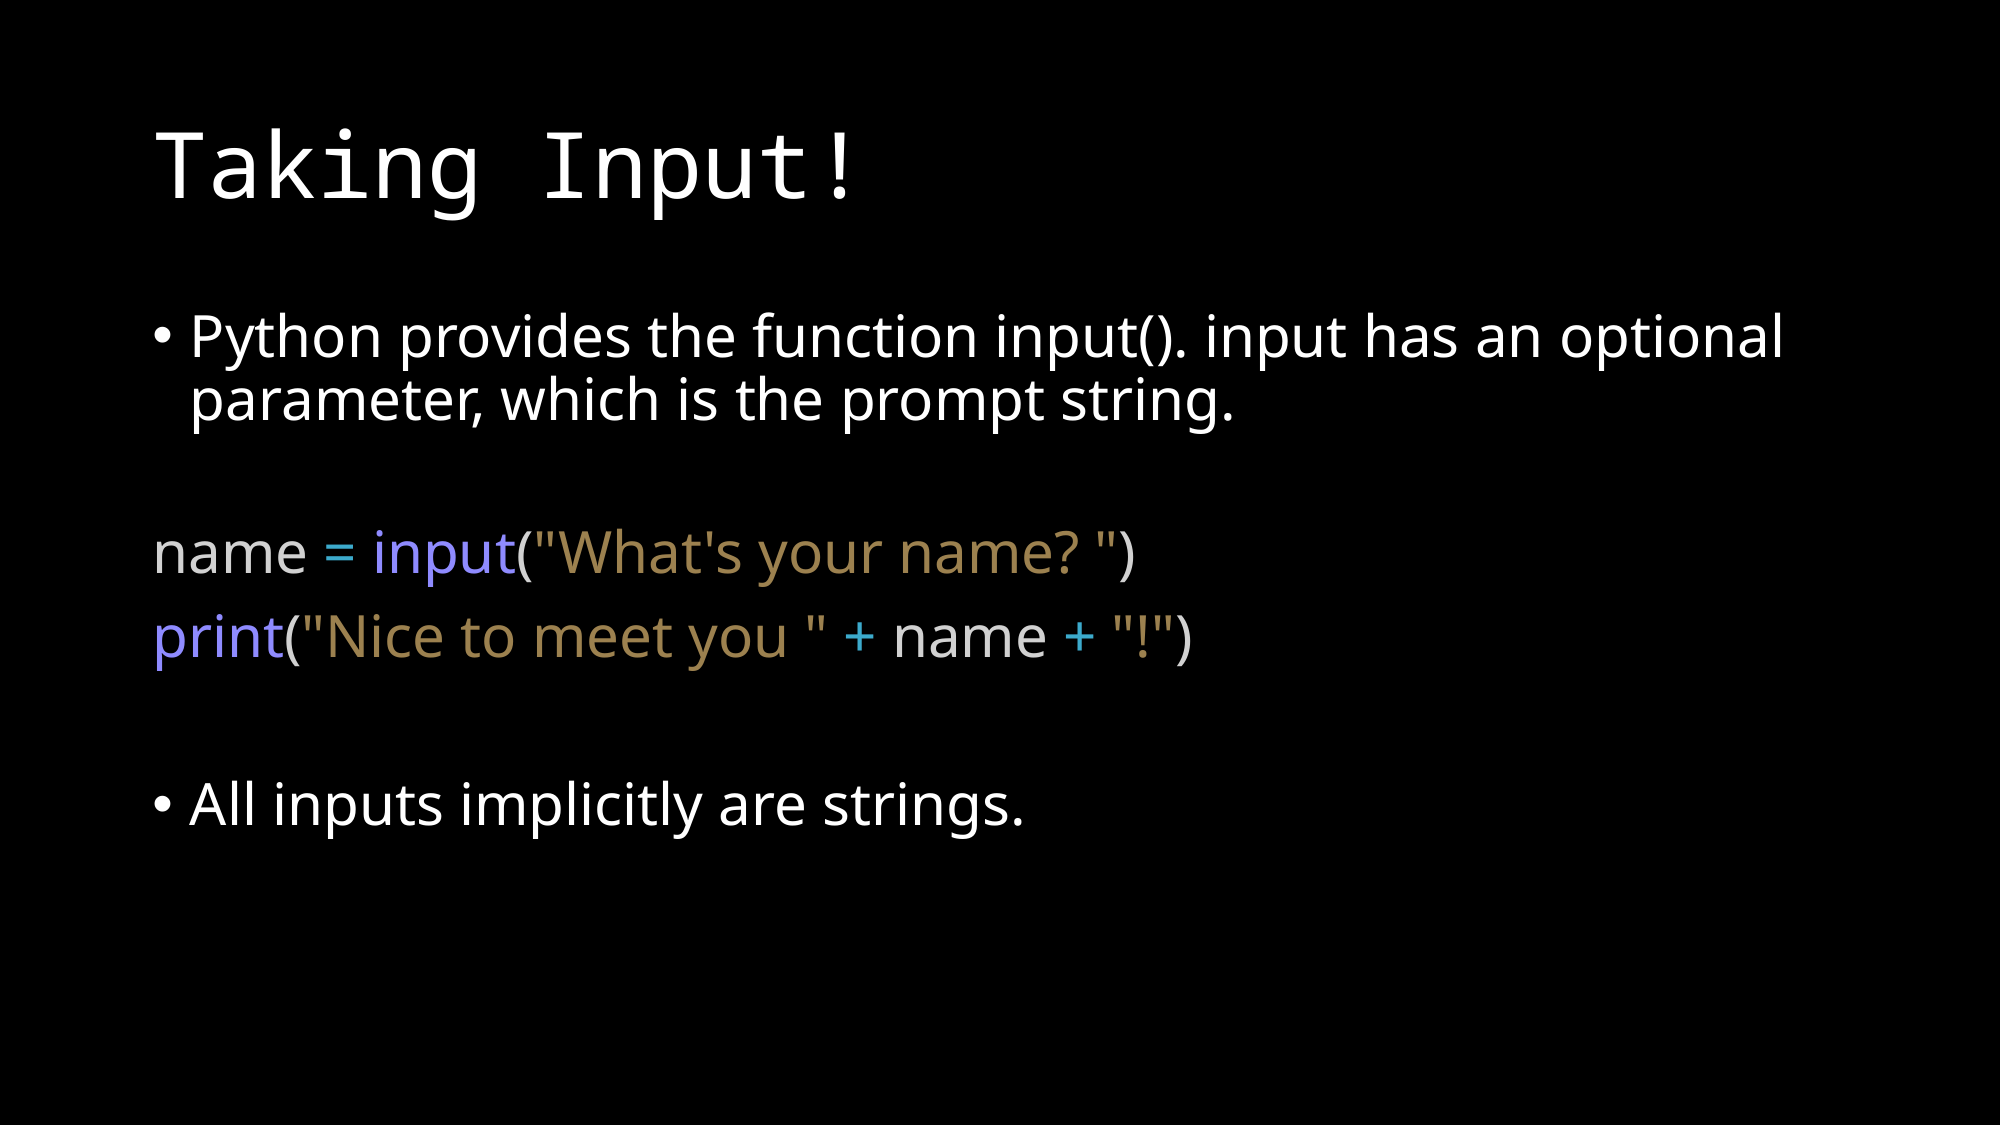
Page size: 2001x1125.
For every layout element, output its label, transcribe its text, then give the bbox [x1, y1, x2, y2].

title Taking Input! [137, 59, 1863, 278]
list Python provides the function input(). input has an optional parameter, which is the prompt string. name = input("What's your name? ") print("Nice to meet you " + name + "!") All inputs implicitly are strings. [137, 299, 1863, 1014]
